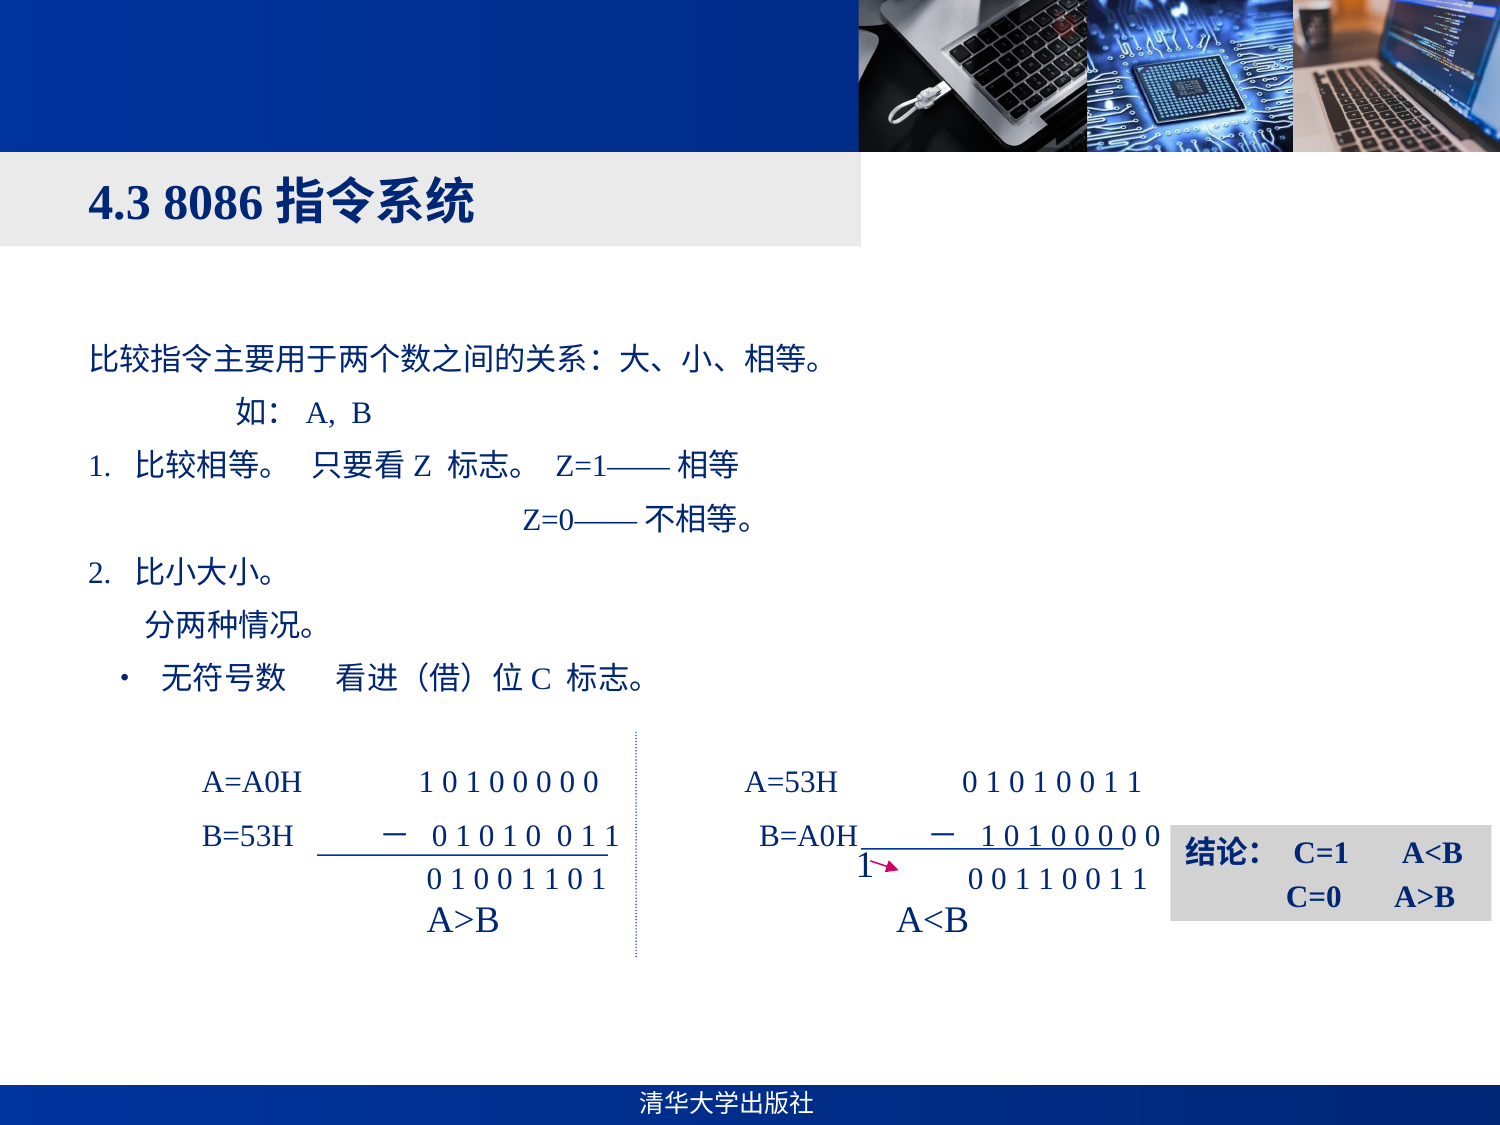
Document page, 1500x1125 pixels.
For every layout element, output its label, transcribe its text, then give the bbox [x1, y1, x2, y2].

list 4.3 8086指令系统 [73, 162, 1031, 258]
text_box 比较指令主要用于两个数之间的关系：大、小、相等。 如：A, B 1. 比较相等。 只要看Z 标志。 Z=1——相等 Z=0——不相等。 2. 比小大小。 分两种情况。 • 无符号数 看进（借）位C 标志。 [73, 332, 1143, 726]
text_box 结论： C=1 A<B C=0 A>B [1331, 825, 1492, 921]
text_box A=A0H 1 0 1 0 0 0 0 0 A=53H 0 1 0 1 0 0 1 1 B=53H － 0 1 0 1 0 0 1 1 B=A0H － 1 0 1 0 0 0 0 0 0 1 0 0 1 1 0 1 0 0 1 1 0 0 1 1 A>B A<B [117, 754, 1331, 945]
picture [858, 0, 1500, 152]
